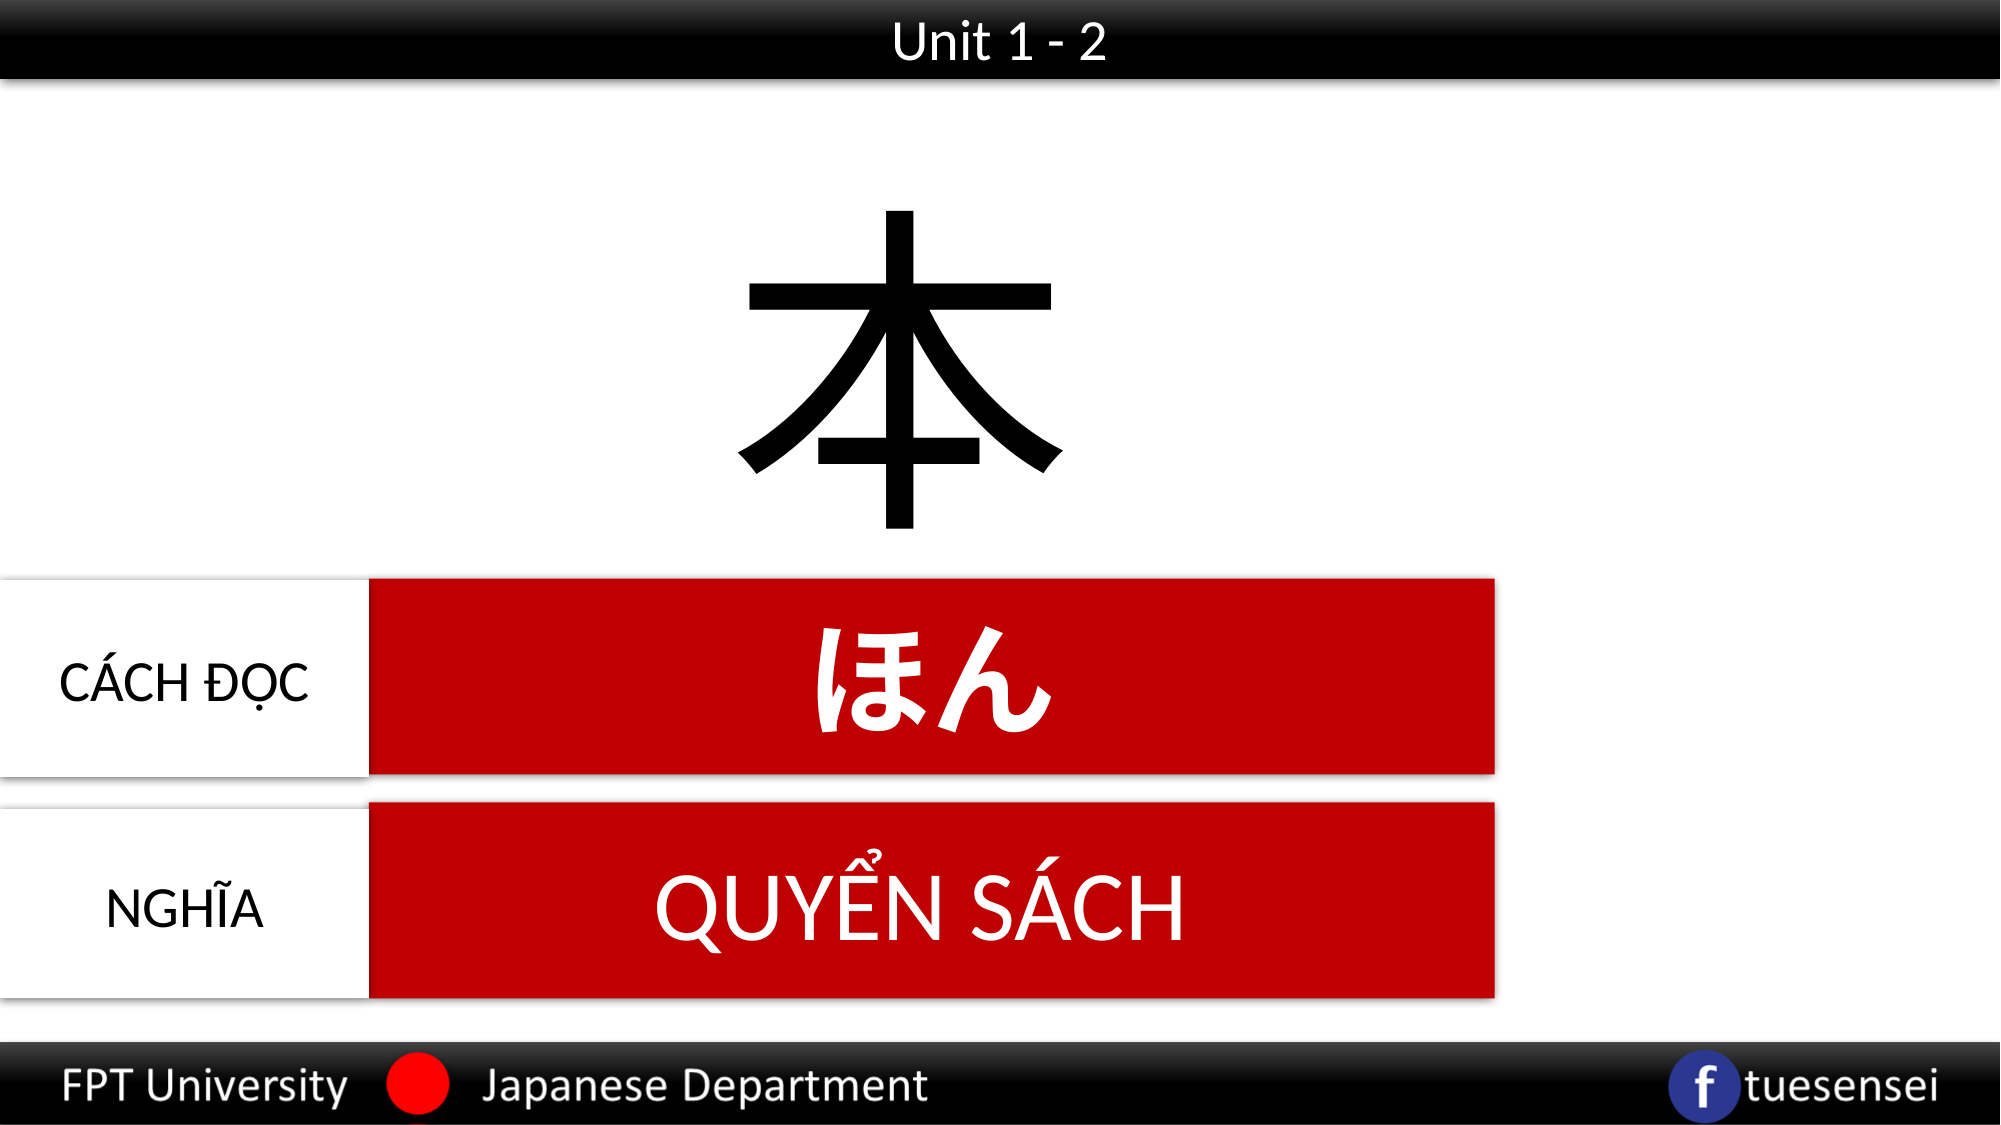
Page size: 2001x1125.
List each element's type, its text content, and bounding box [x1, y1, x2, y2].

text_box CÁCH ĐỌC [0, 580, 369, 777]
text_box QUYỂN SÁCH [368, 802, 1495, 999]
list 本 [712, 194, 1395, 303]
text_box ほん [374, 578, 1495, 775]
picture [0, 1031, 2000, 1125]
text_box Unit 1 - 2 [0, 0, 2000, 79]
text_box NGHĨA [0, 809, 369, 999]
